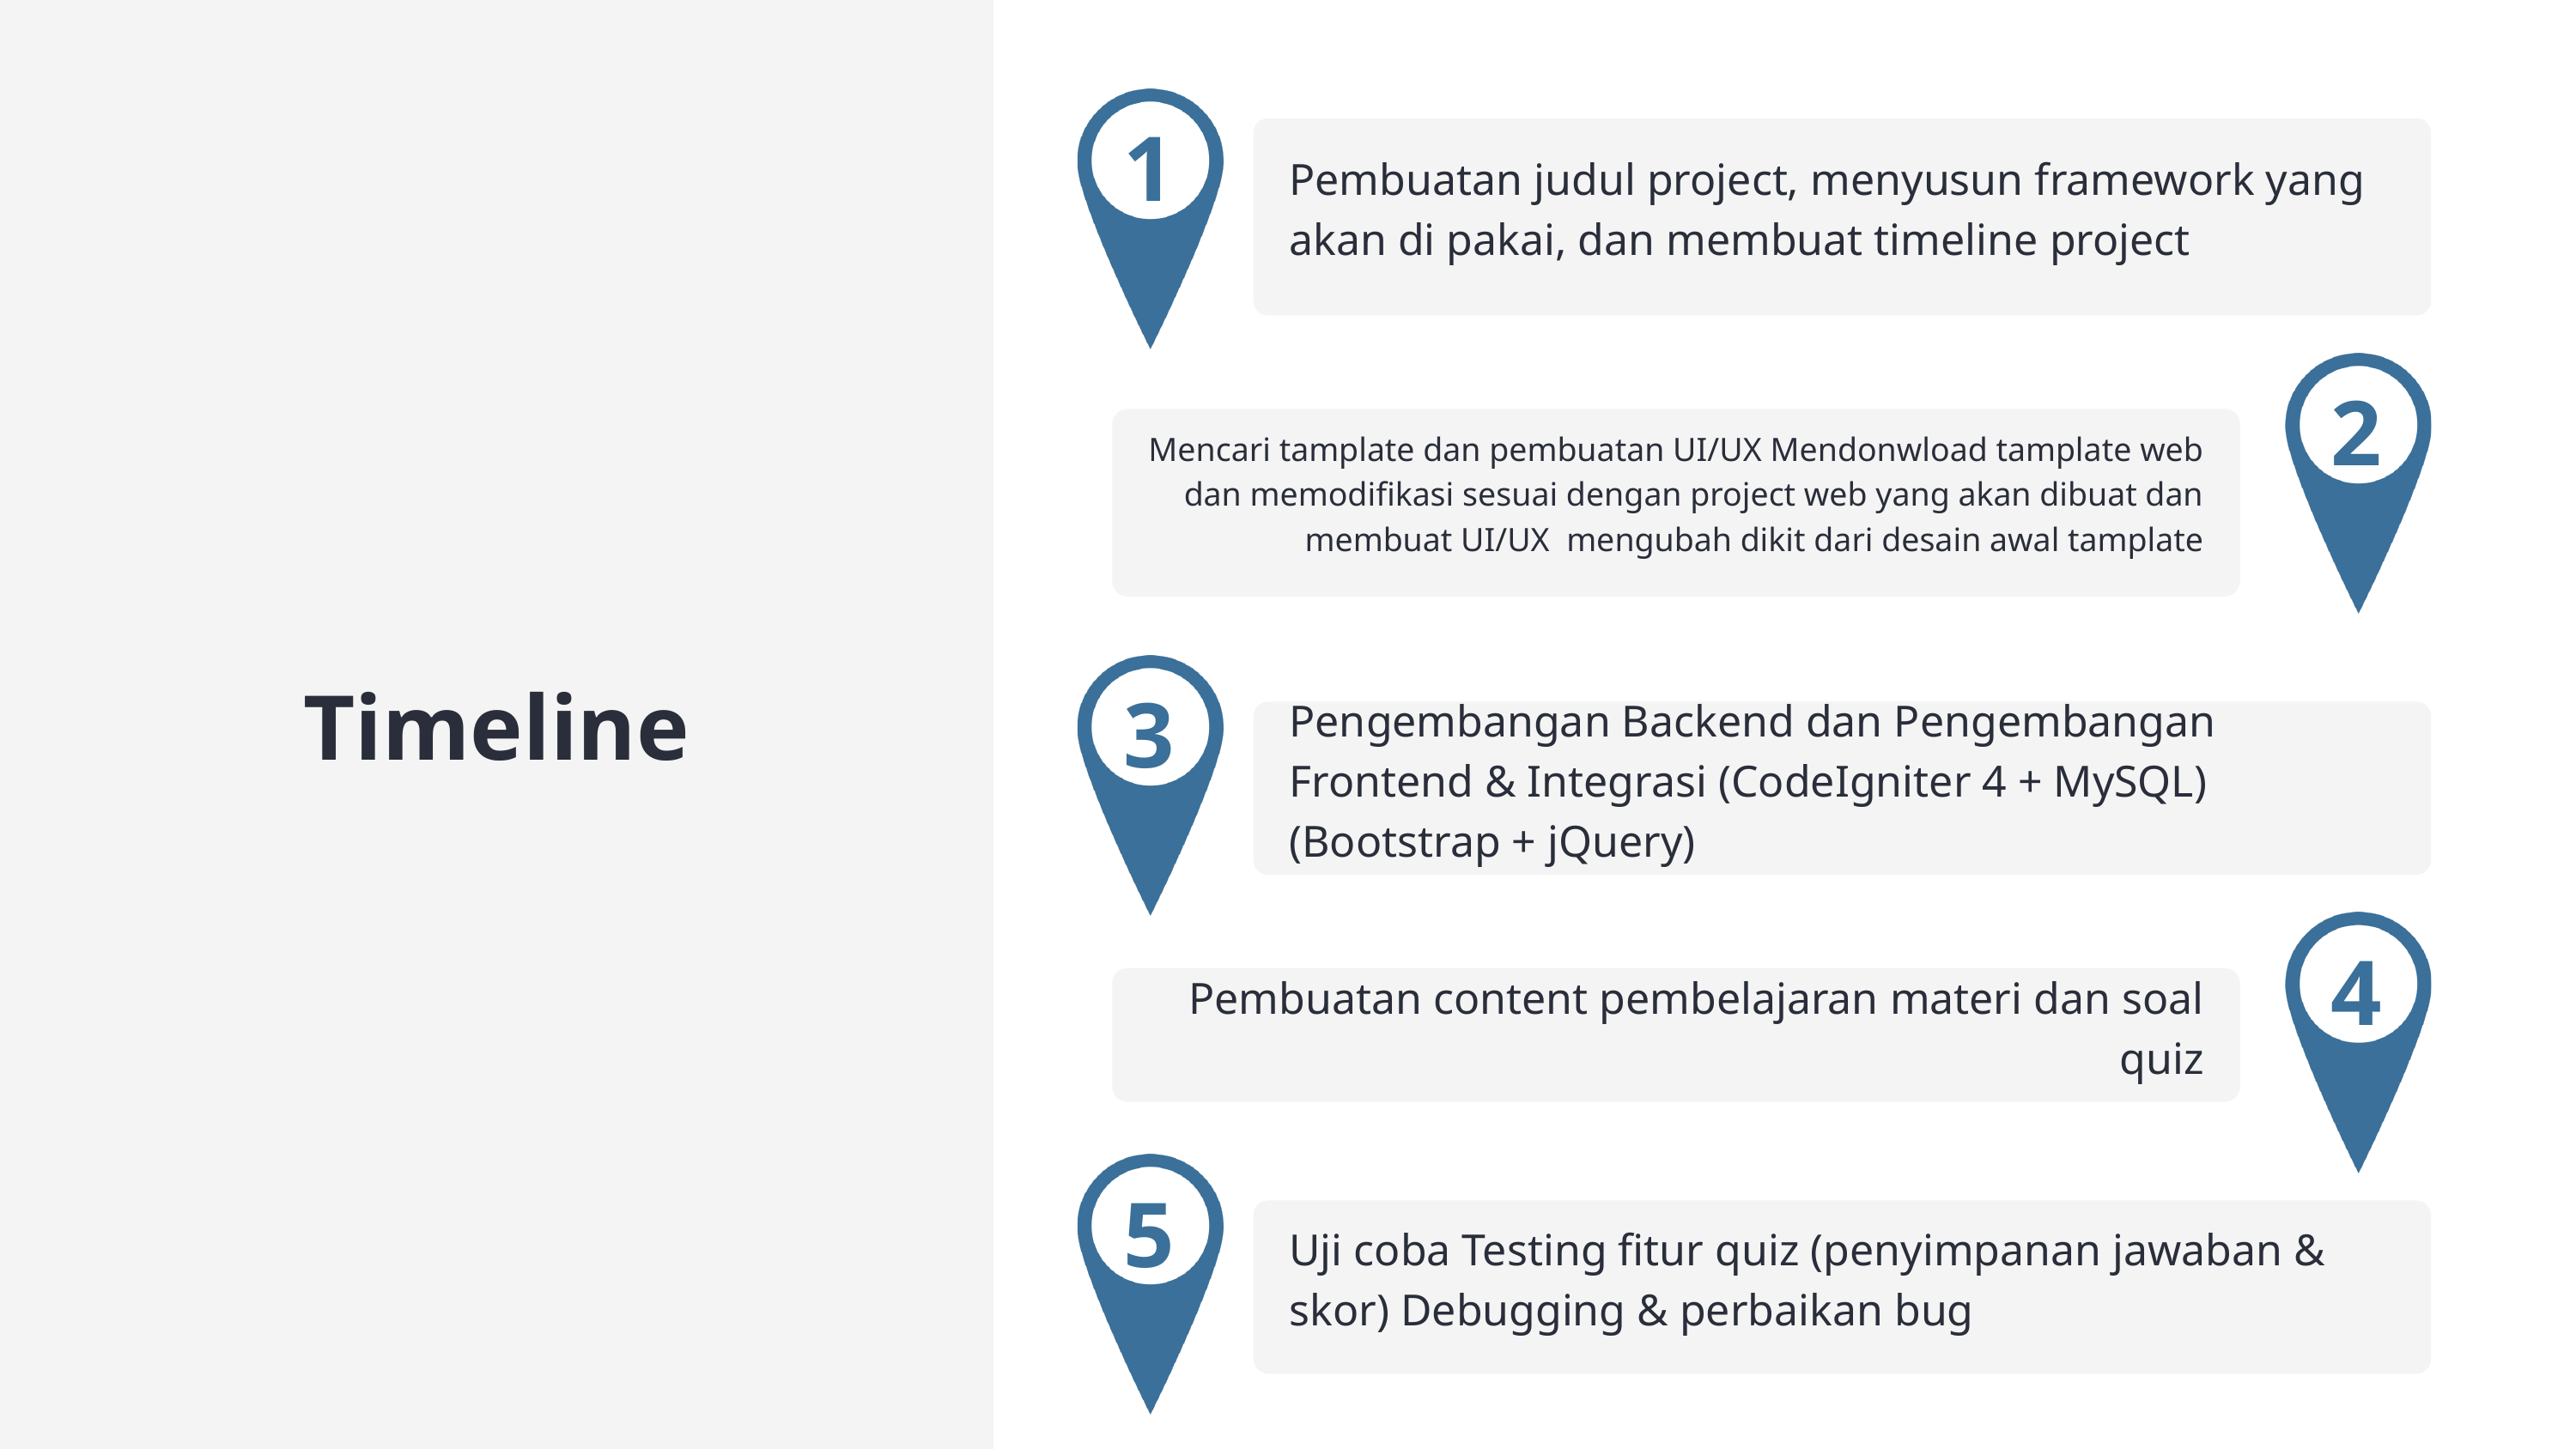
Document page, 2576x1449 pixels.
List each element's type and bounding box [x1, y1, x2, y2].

text_box [2284, 912, 2432, 1173]
text_box [2284, 353, 2432, 614]
text_box [0, 0, 993, 1449]
text_box [1077, 88, 1224, 350]
text_box [1111, 967, 2240, 1102]
text_box [1111, 409, 2240, 597]
text_box [1077, 655, 1224, 916]
text_box [1253, 118, 2432, 316]
text_box [1077, 1154, 1224, 1416]
text_box [1253, 1200, 2432, 1374]
text_box [1253, 701, 2432, 876]
